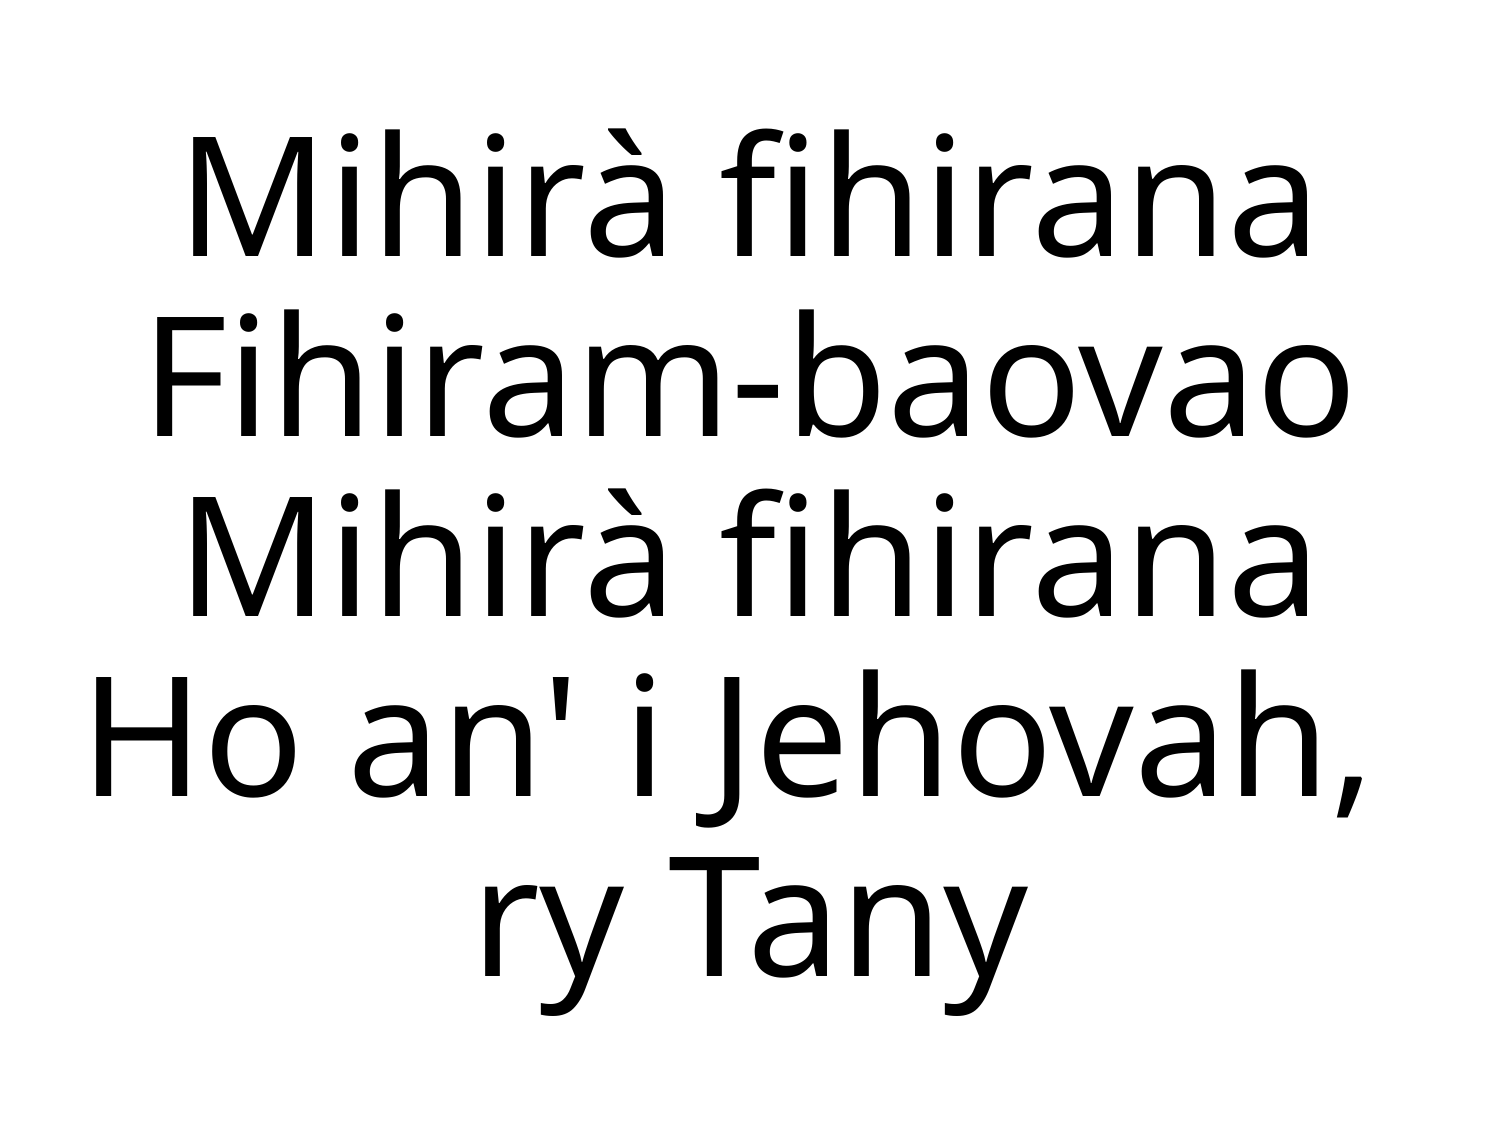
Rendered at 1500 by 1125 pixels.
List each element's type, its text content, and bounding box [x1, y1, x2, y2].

title Mihirà fihirana Fihiram-baovao Mihirà fihirana Ho an' i Jehovah, ry Tany [0, 453, 1500, 672]
